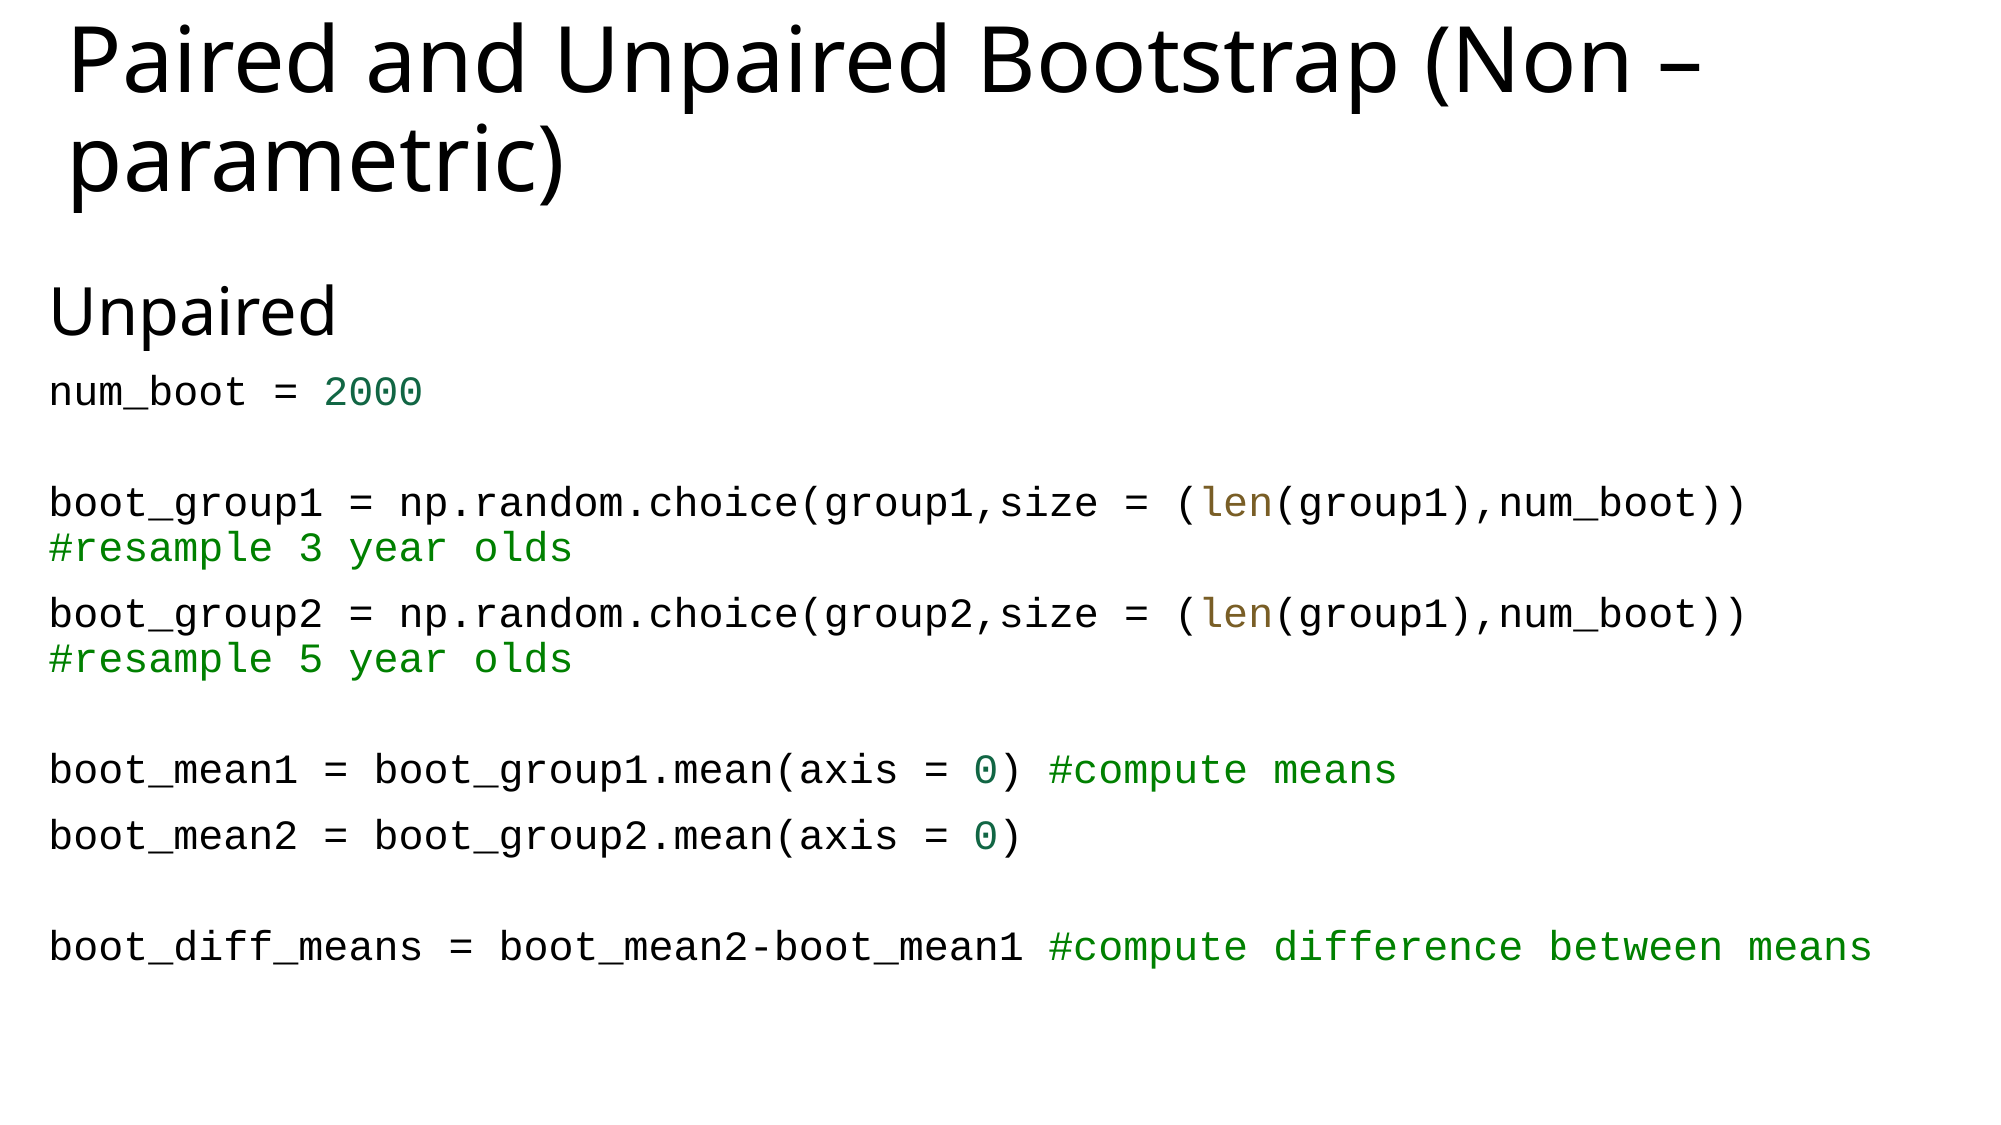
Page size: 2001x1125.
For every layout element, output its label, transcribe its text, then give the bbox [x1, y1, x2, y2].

title Paired and Unpaired Bootstrap (Non – parametric) [51, 3, 1967, 221]
list Unpaired num_boot = 2000 boot_group1 = np.random.choice(group1,size = (len(group1),num_boot)) #resample 3 year olds boot_group2 = np.random.choice(group2,size = (len(group1),num_boot)) #resample 5 year olds boot_mean1 = boot_group1.mean(axis = 0) #compute means boot_mean2 = boot_group2.mean(axis = 0) boot_diff_means = boot_mean2-boot_mean1 #compute difference between means [33, 220, 1913, 1104]
